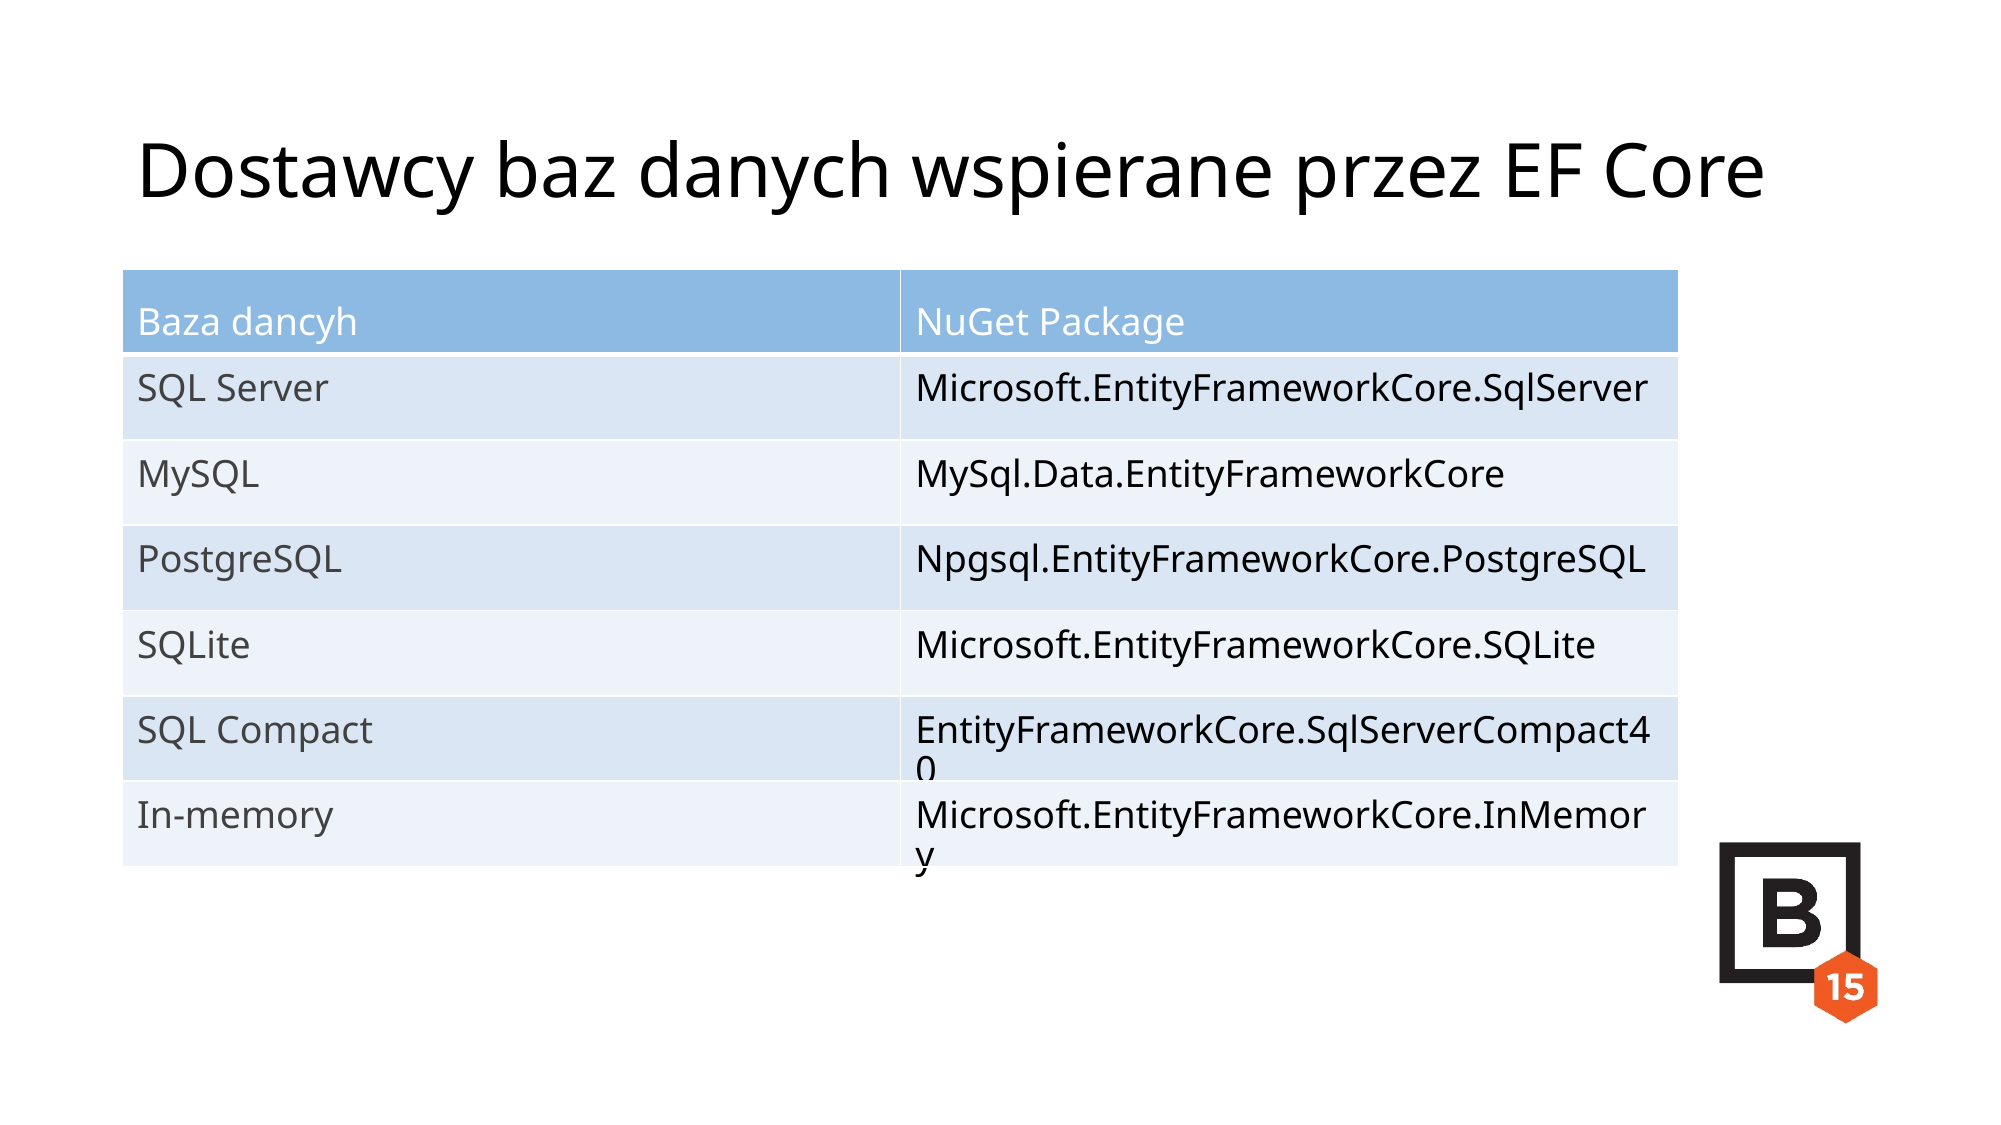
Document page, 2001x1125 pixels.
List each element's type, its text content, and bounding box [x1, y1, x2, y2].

table_cell Microsoft.EntityFrameworkCore.SqlServer [901, 357, 1678, 439]
table_cell Microsoft.EntityFrameworkCore.SQLite [901, 611, 1678, 695]
picture [1717, 841, 1879, 1025]
table_header Baza dancyh [123, 270, 900, 352]
table_cell SQL Server [123, 357, 900, 439]
table_cell Microsoft.EntityFrameworkCore.InMemory [901, 782, 1678, 866]
list Dostawcy baz danych wspierane przez EF Core [122, 124, 1881, 221]
table_cell MySql.Data.EntityFrameworkCore [901, 441, 1678, 524]
table_cell SQLite [123, 611, 900, 695]
table_cell MySQL [123, 441, 900, 524]
table_cell EntityFrameworkCore.SqlServerCompact40 [901, 697, 1678, 780]
table_cell Npgsql.EntityFrameworkCore.PostgreSQL [901, 526, 1678, 610]
table_cell PostgreSQL [123, 526, 900, 610]
table_cell SQL Compact [123, 697, 900, 780]
table_header NuGet Package [901, 270, 1678, 352]
table_cell In-memory [123, 782, 900, 866]
